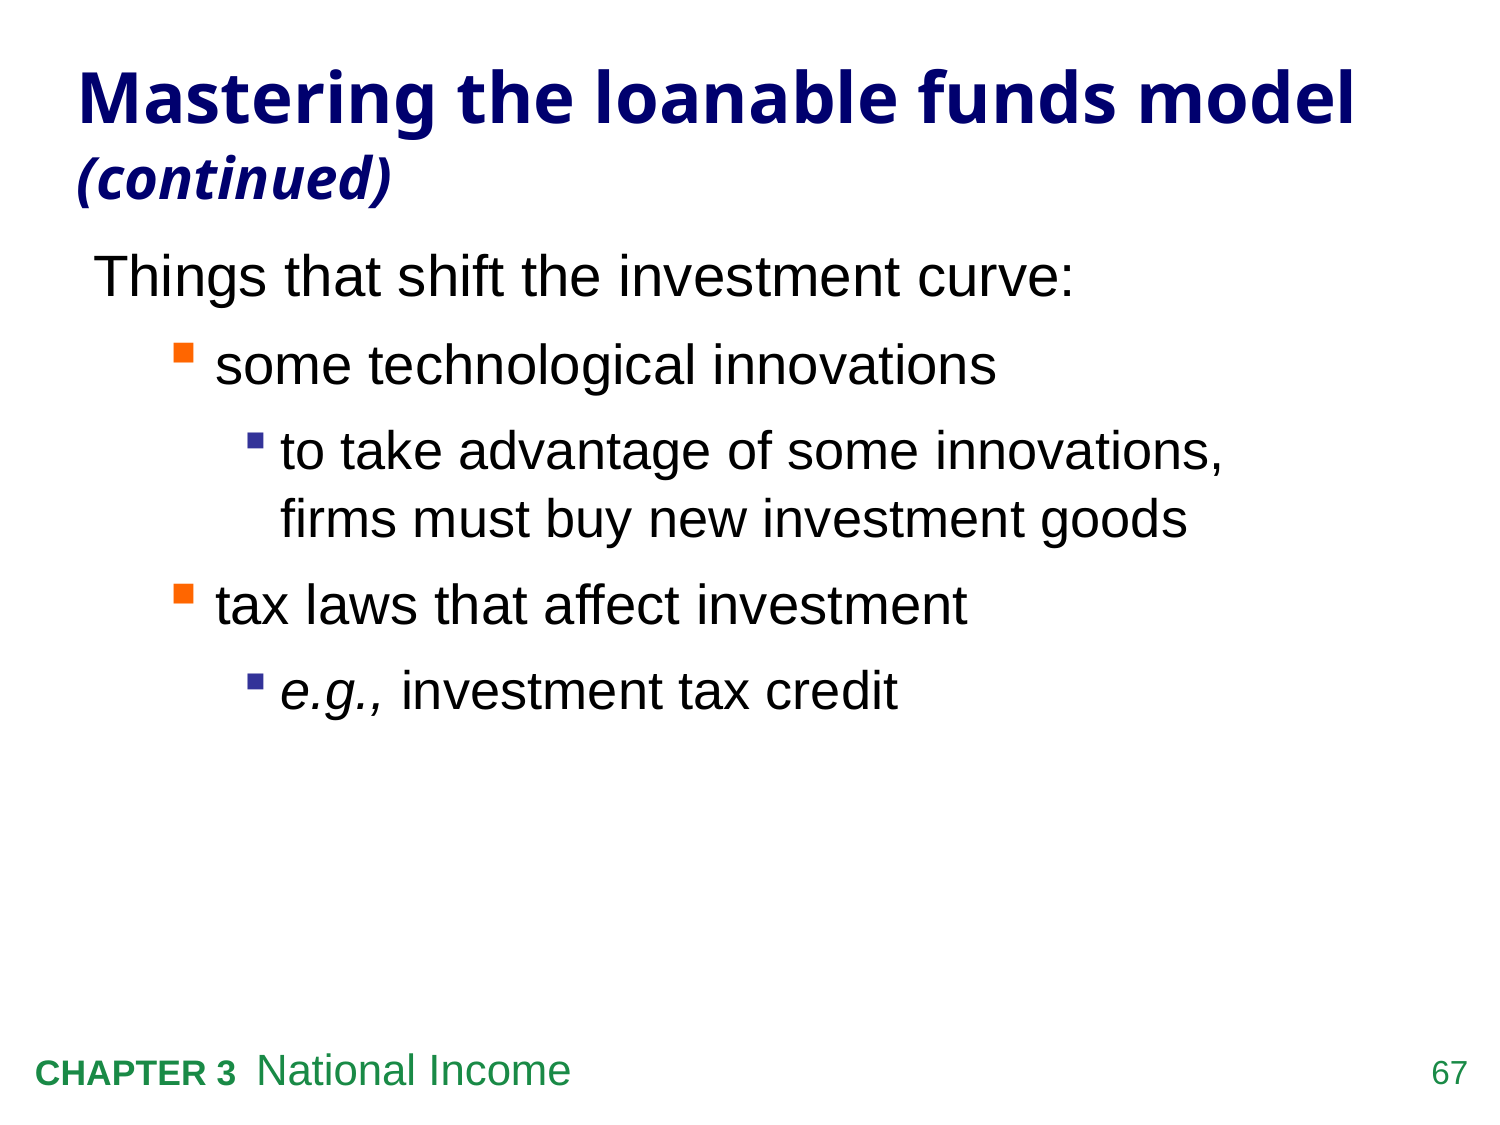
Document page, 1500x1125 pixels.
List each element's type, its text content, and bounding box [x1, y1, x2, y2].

list Things that shift the investment curve: some technological innovations to take advantage of some innovations, firms must buy new investment goods tax laws that affect investment e.g., investment tax credit [78, 227, 1425, 1029]
title Mastering the loanable funds model (continued) [76, 38, 1430, 220]
